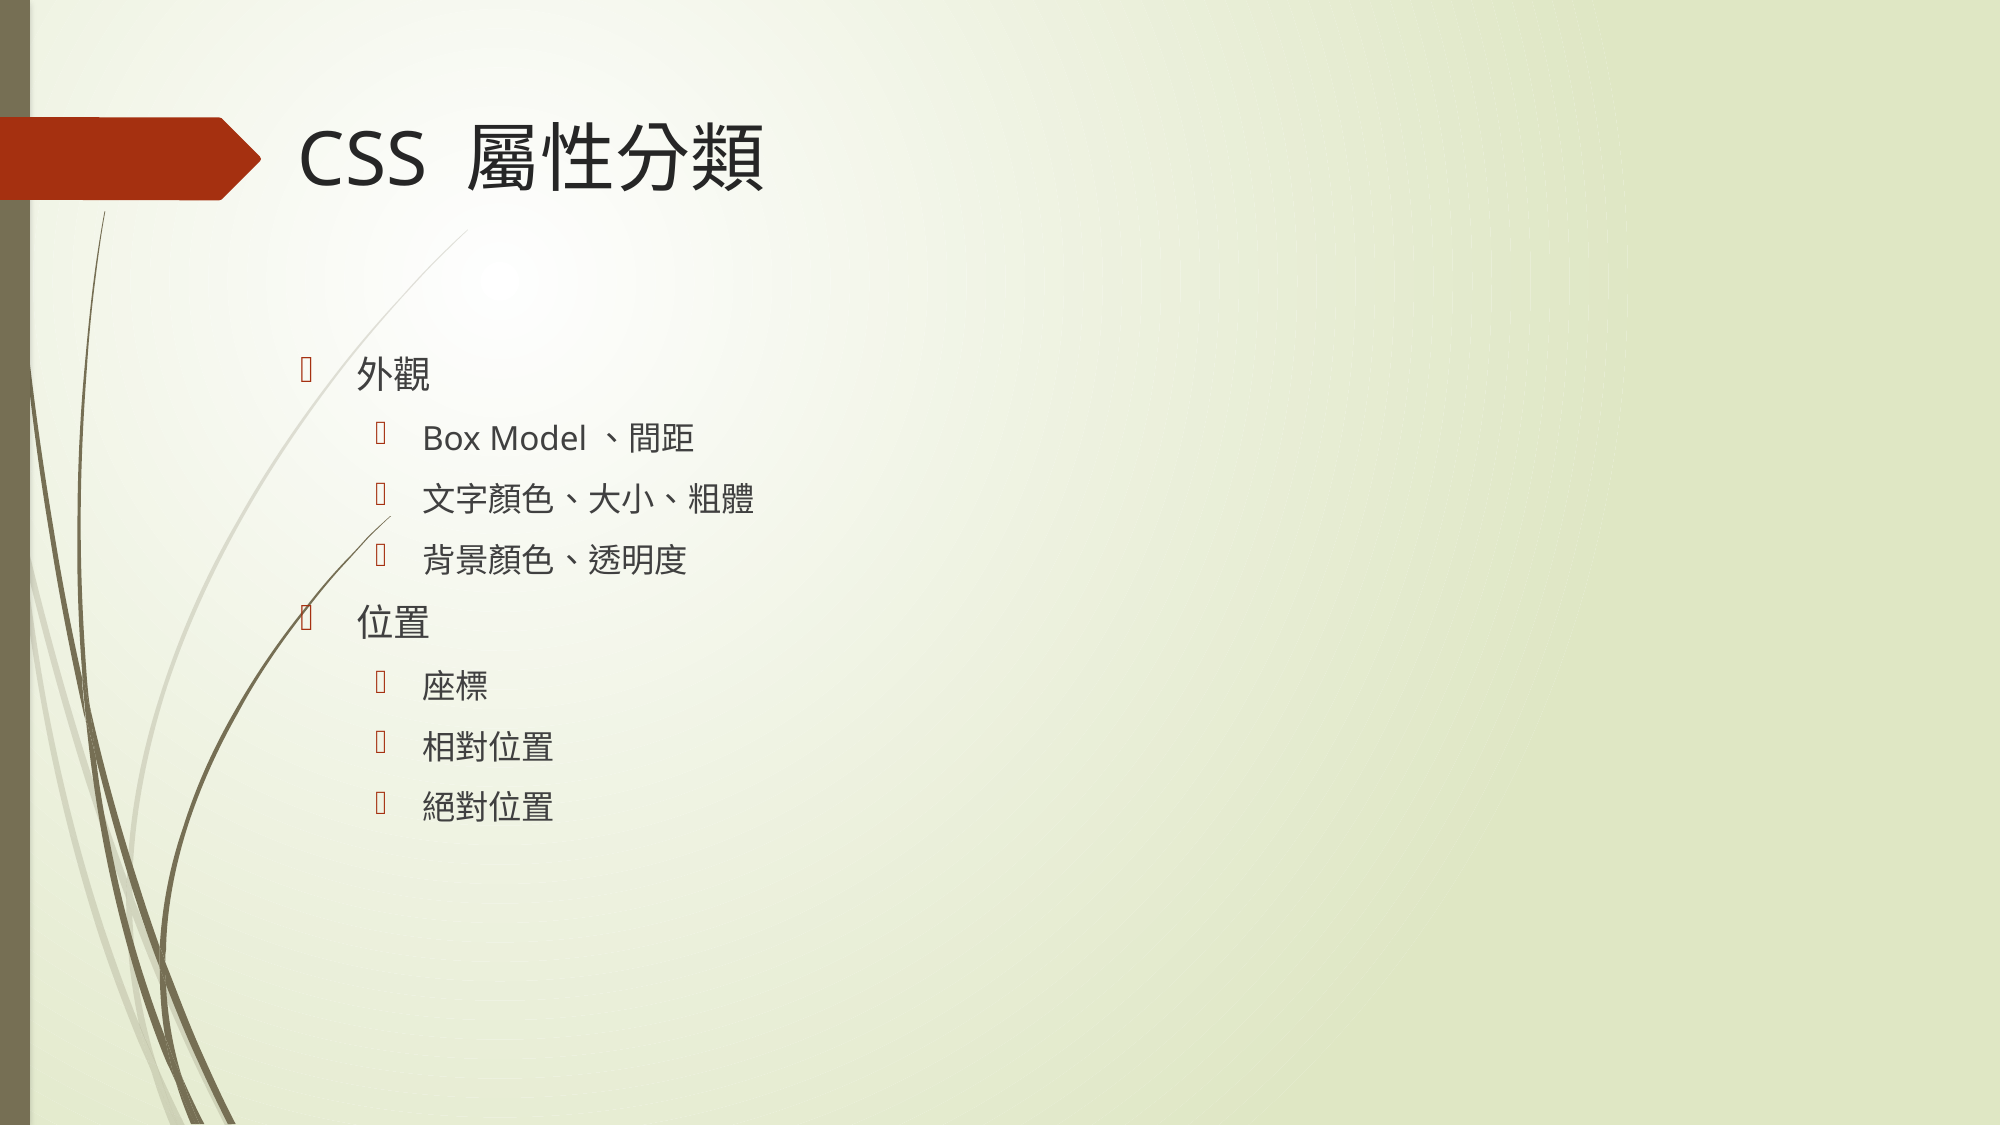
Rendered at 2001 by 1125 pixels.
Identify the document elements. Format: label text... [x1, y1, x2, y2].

title CSS 屬性分類 [282, 102, 1745, 313]
list 外觀 Box Model、間距 文字顏色、大小、粗體 背景顏色、透明度 位置 座標 相對位置 絕對位置 [285, 343, 1748, 964]
